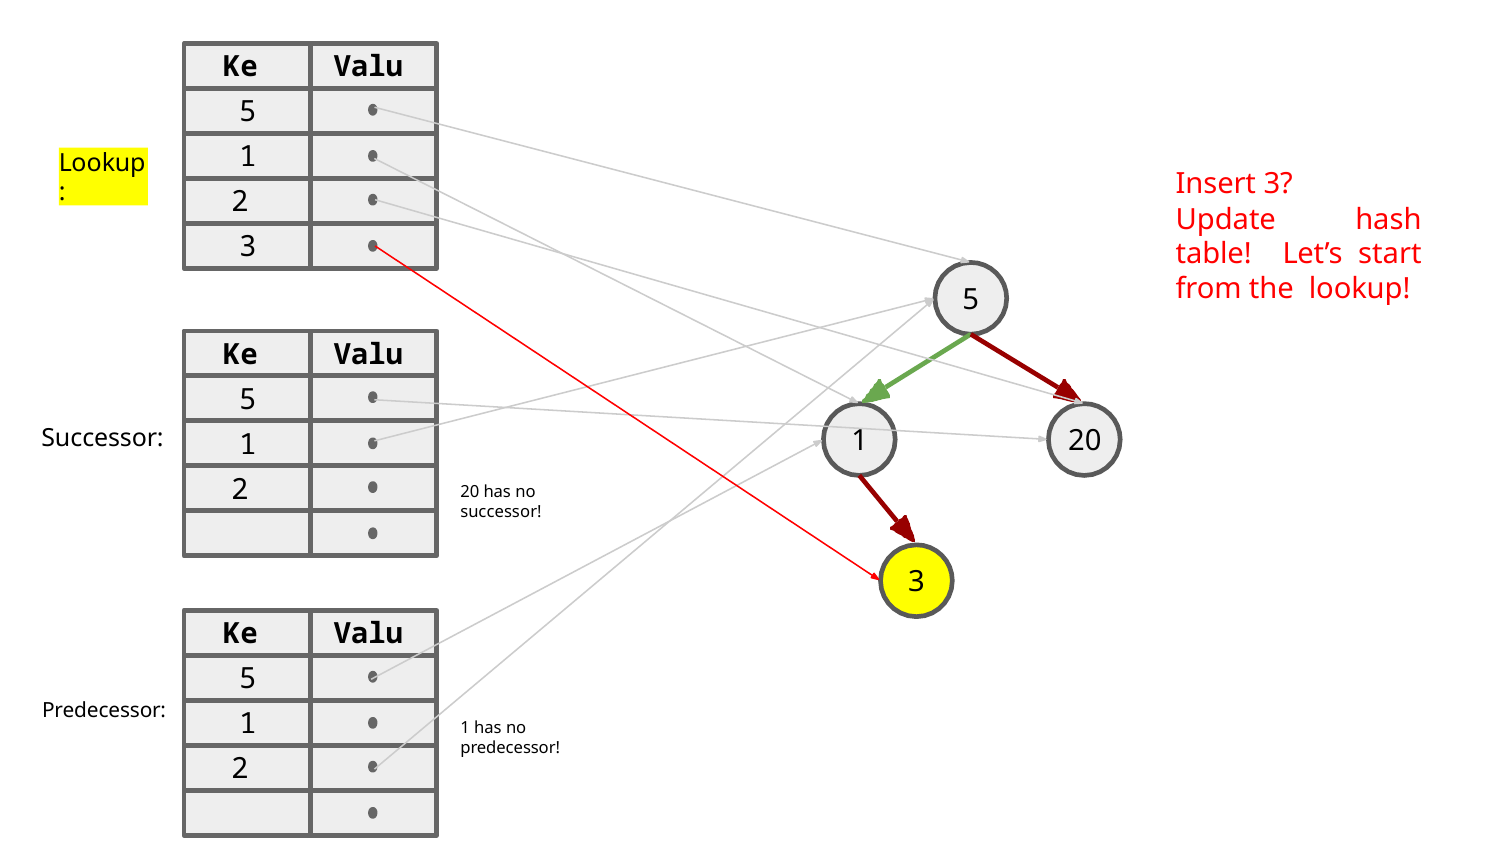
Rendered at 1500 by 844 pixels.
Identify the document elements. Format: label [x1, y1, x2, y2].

text_box [58, 147, 148, 206]
text_box [1173, 162, 1423, 304]
text_box [39, 694, 167, 722]
text_box [181, 40, 1123, 839]
text_box [39, 419, 168, 452]
